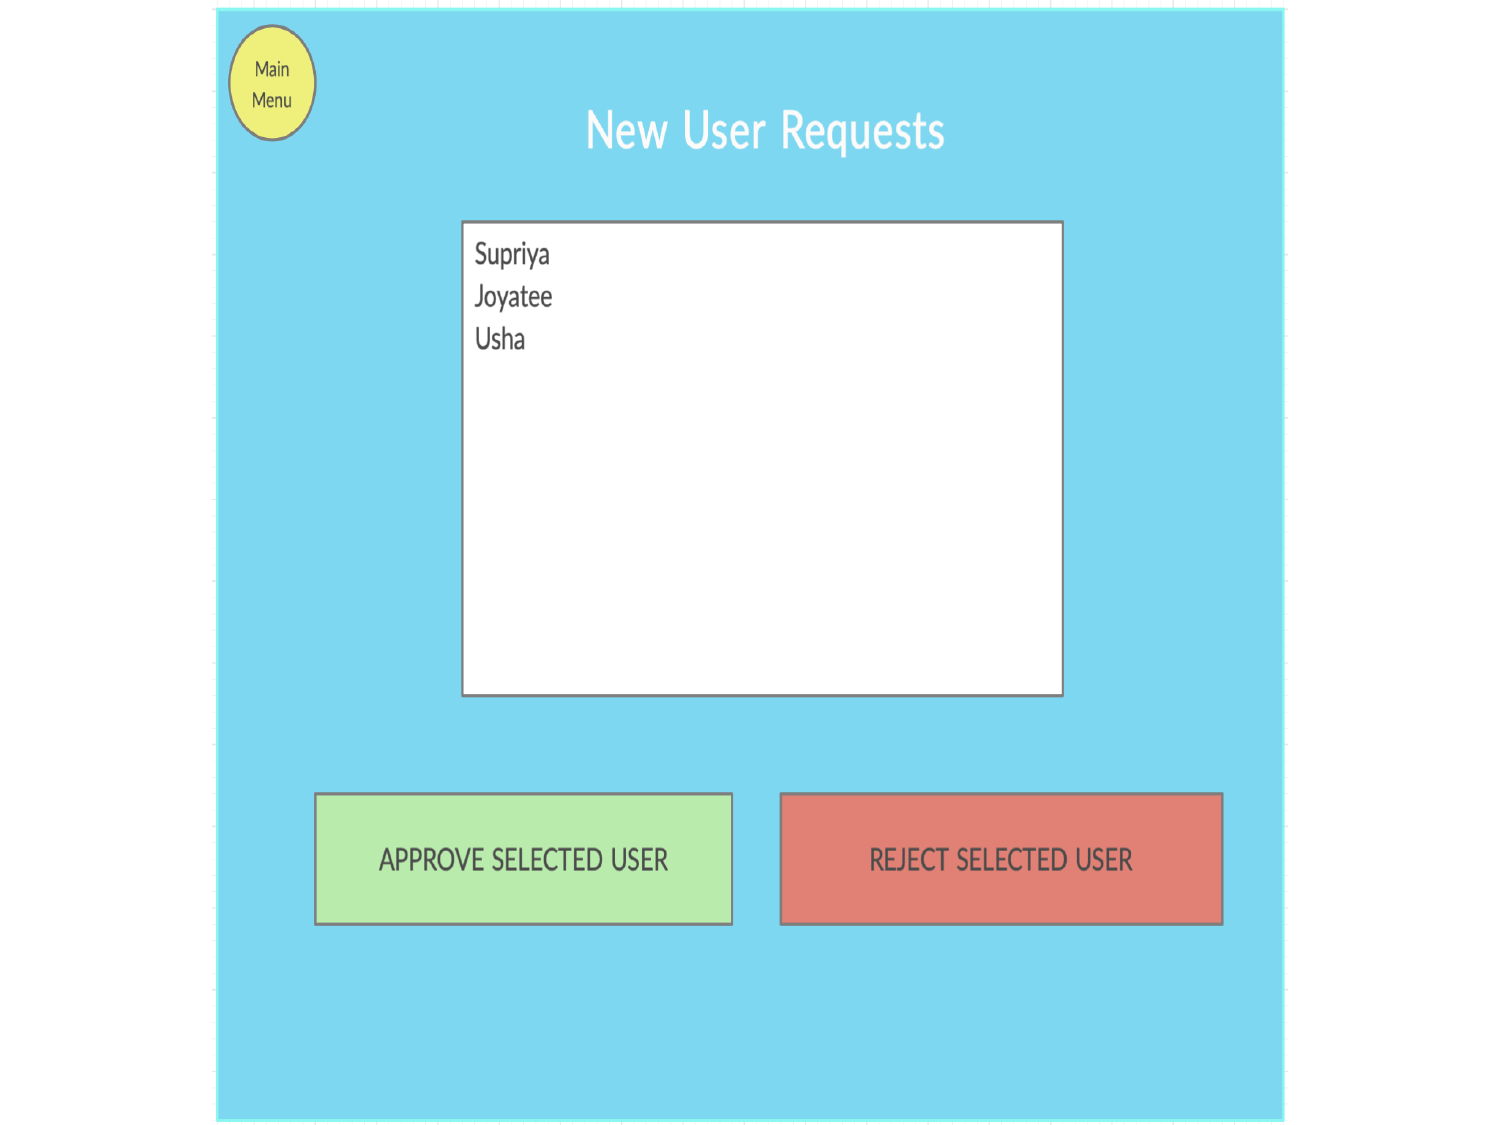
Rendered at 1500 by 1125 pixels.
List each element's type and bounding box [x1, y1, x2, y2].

picture [212, 0, 1288, 1125]
